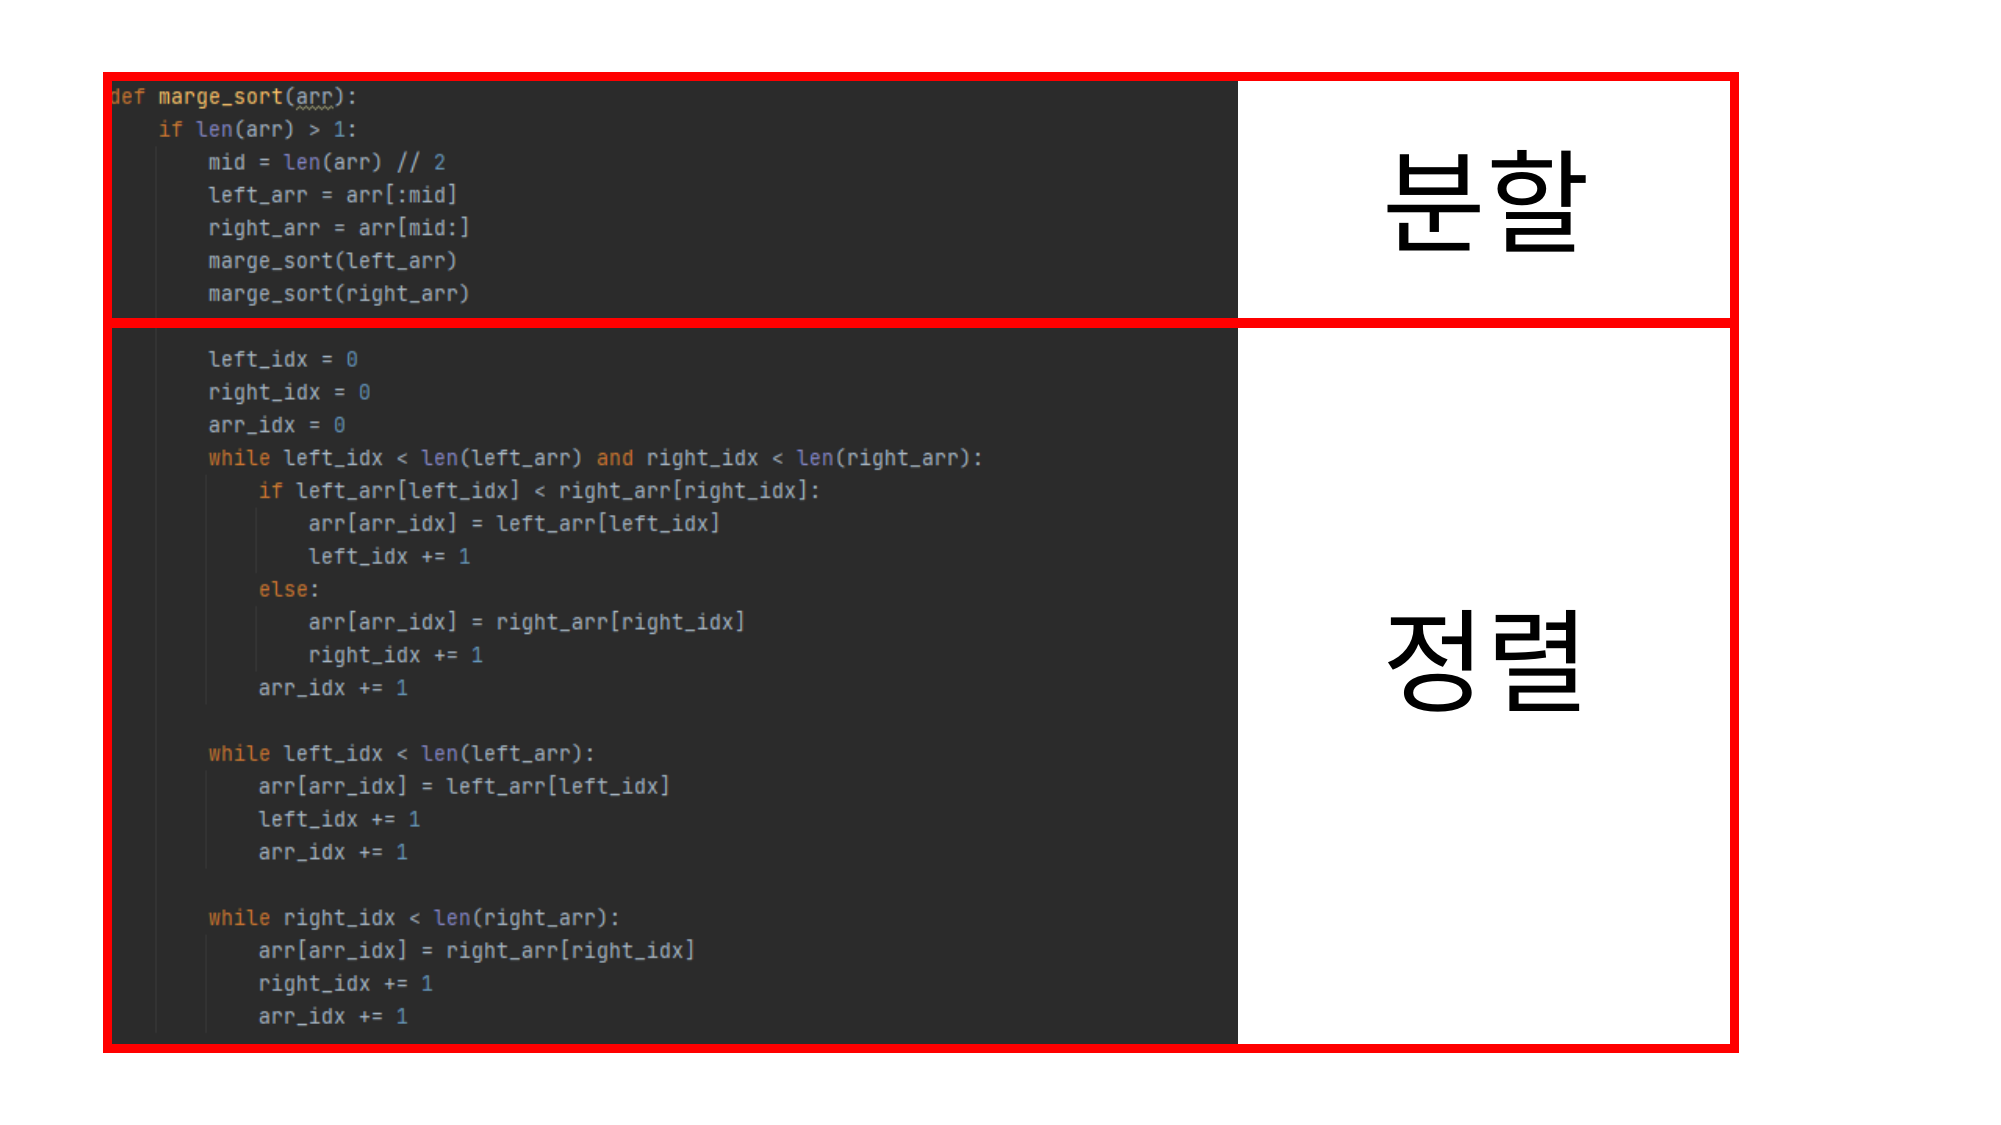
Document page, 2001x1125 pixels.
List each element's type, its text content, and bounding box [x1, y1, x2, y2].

text_box 분할 [1367, 124, 1605, 275]
picture [107, 76, 1238, 1049]
text_box 정렬 [1367, 583, 1605, 734]
text_box [107, 75, 1736, 322]
text_box [1238, 322, 1736, 1049]
